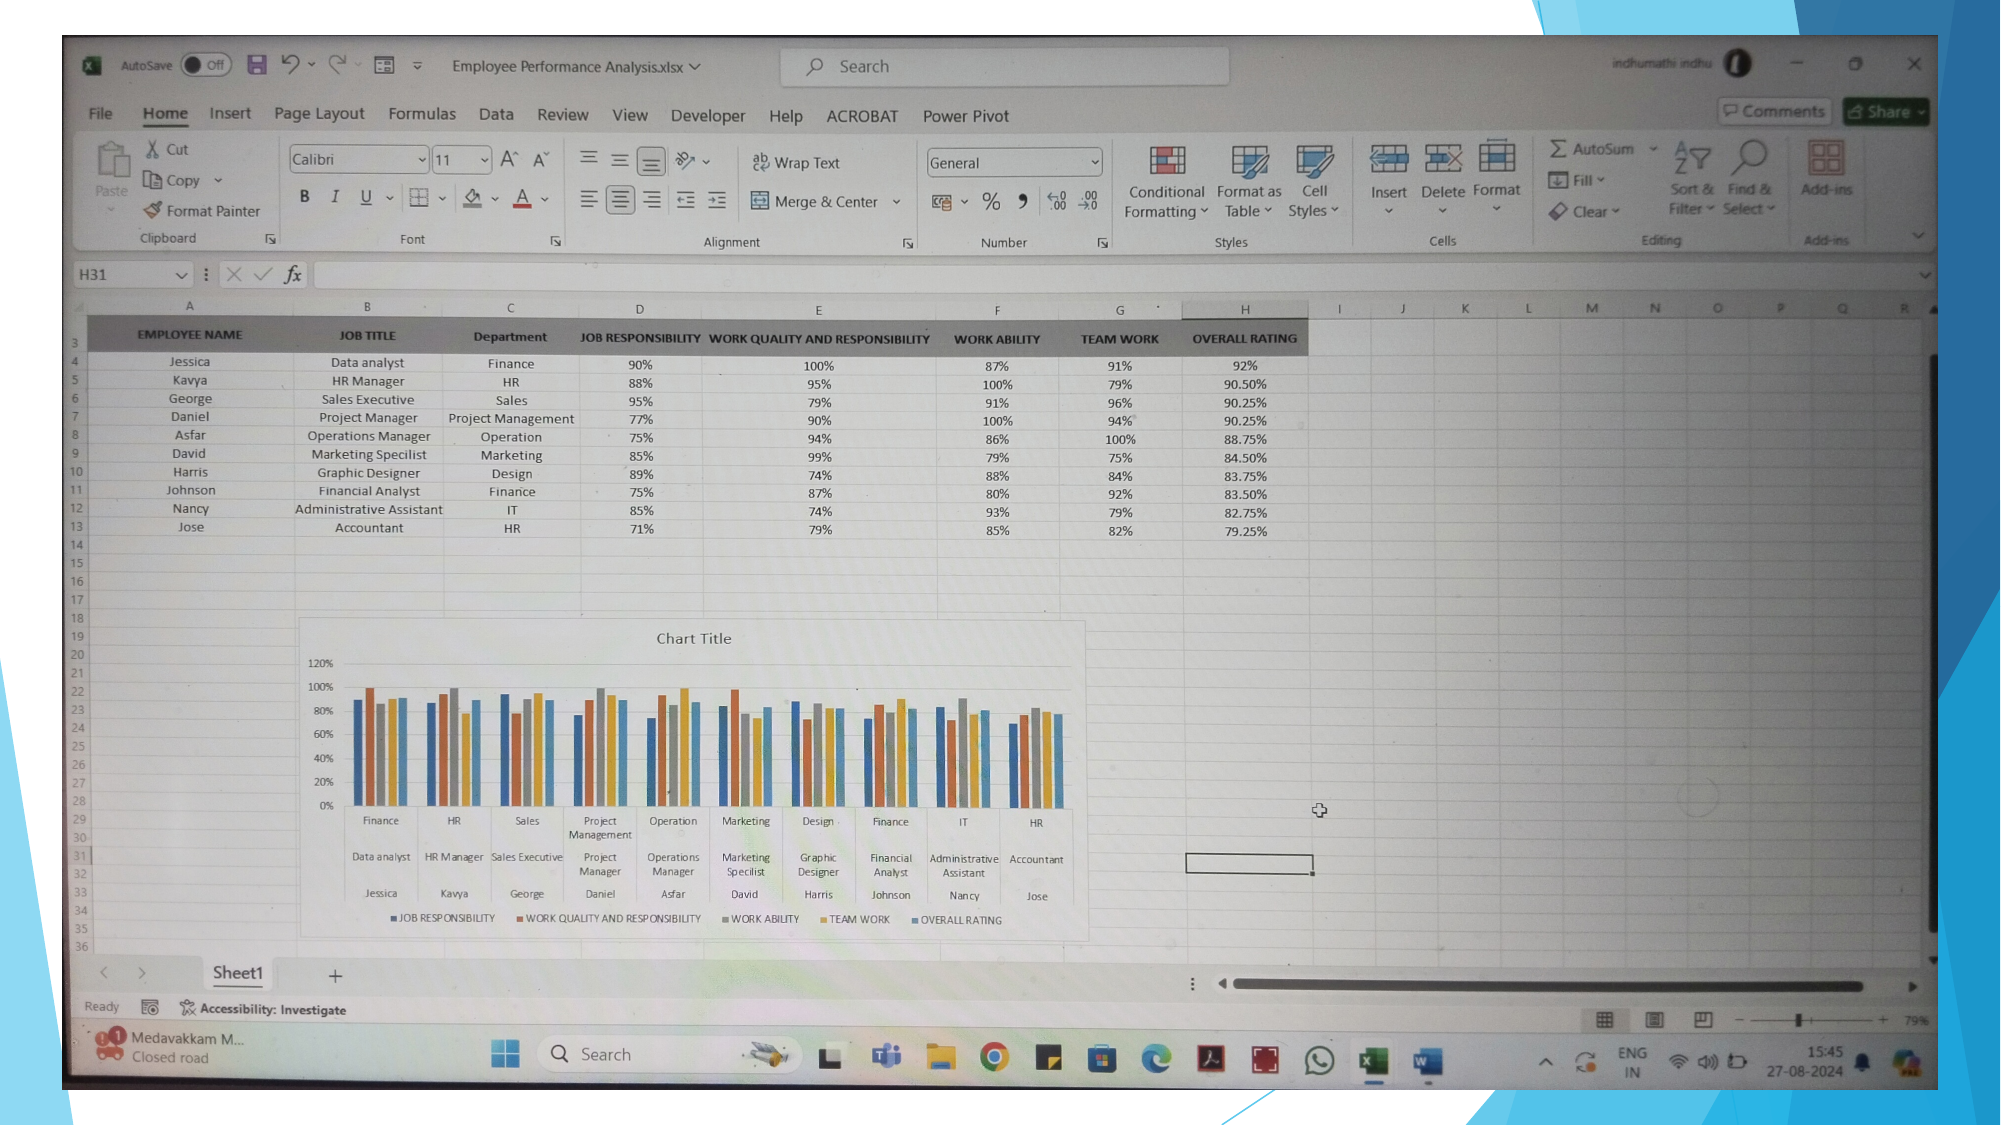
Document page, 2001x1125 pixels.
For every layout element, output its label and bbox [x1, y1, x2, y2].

picture [62, 35, 1938, 1090]
